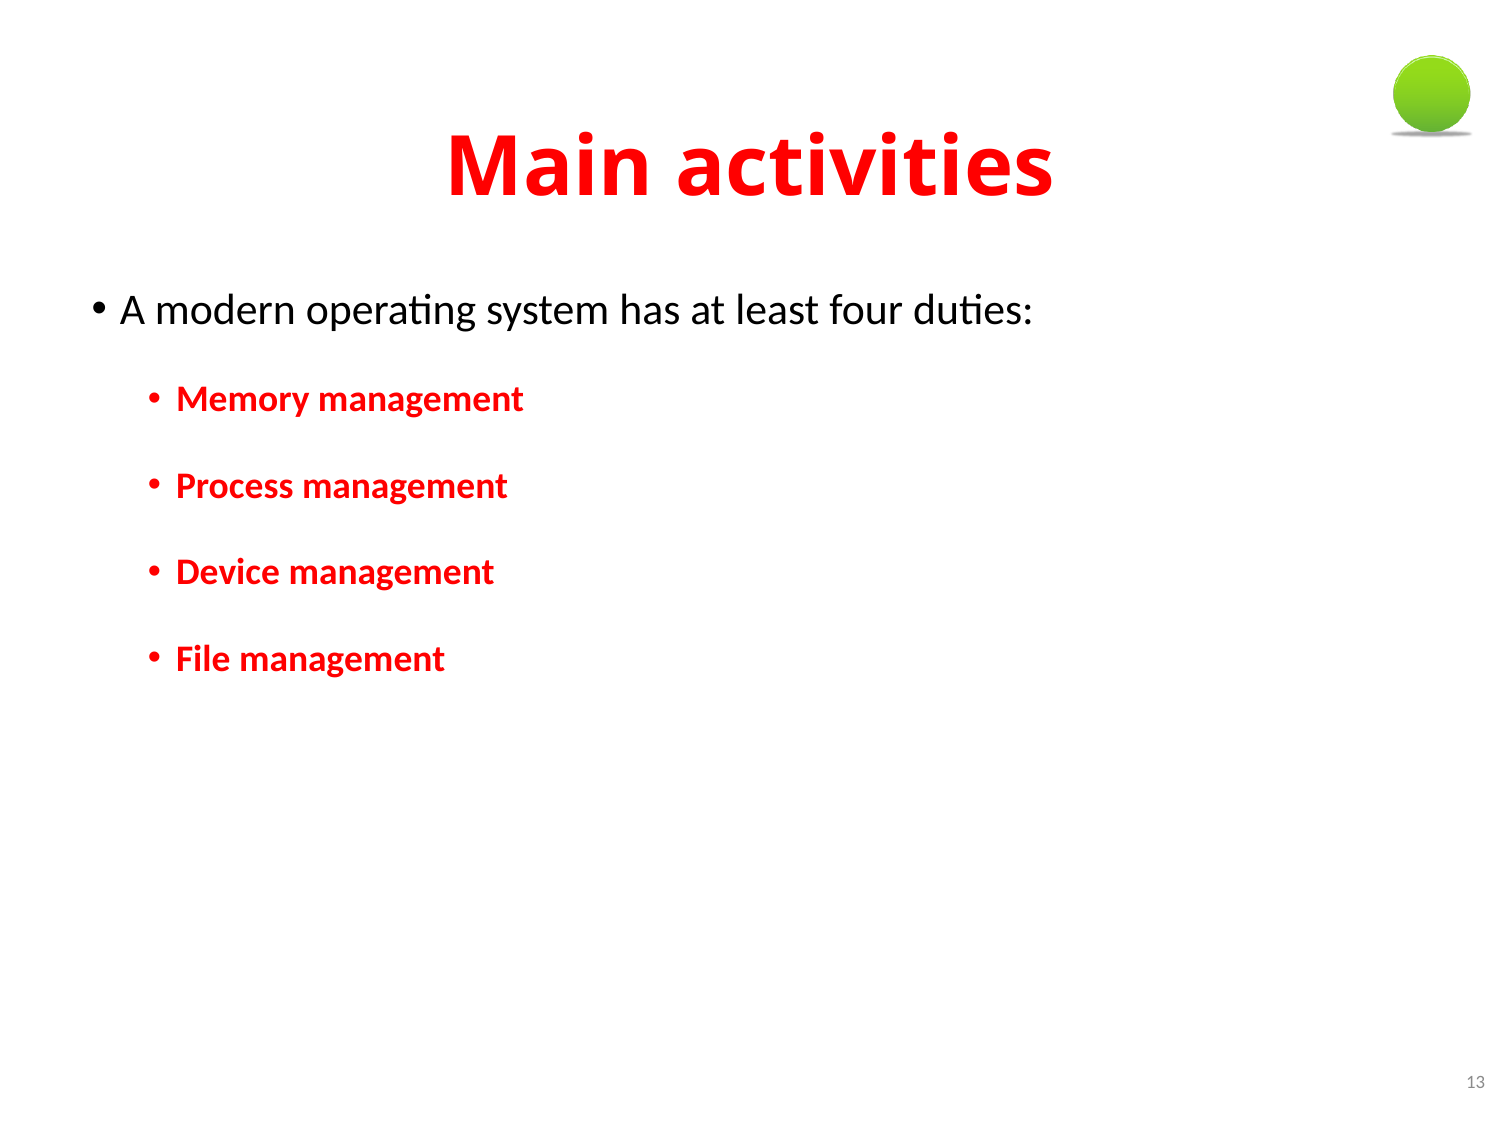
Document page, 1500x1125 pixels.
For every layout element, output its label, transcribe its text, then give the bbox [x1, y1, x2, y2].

slide_number 13 [1114, 1051, 1500, 1112]
picture [1389, 54, 1473, 138]
title Main activities [103, 59, 1397, 278]
list A modern operating system has at least four duties: Memory management Process management Device management File management [76, 278, 1427, 965]
